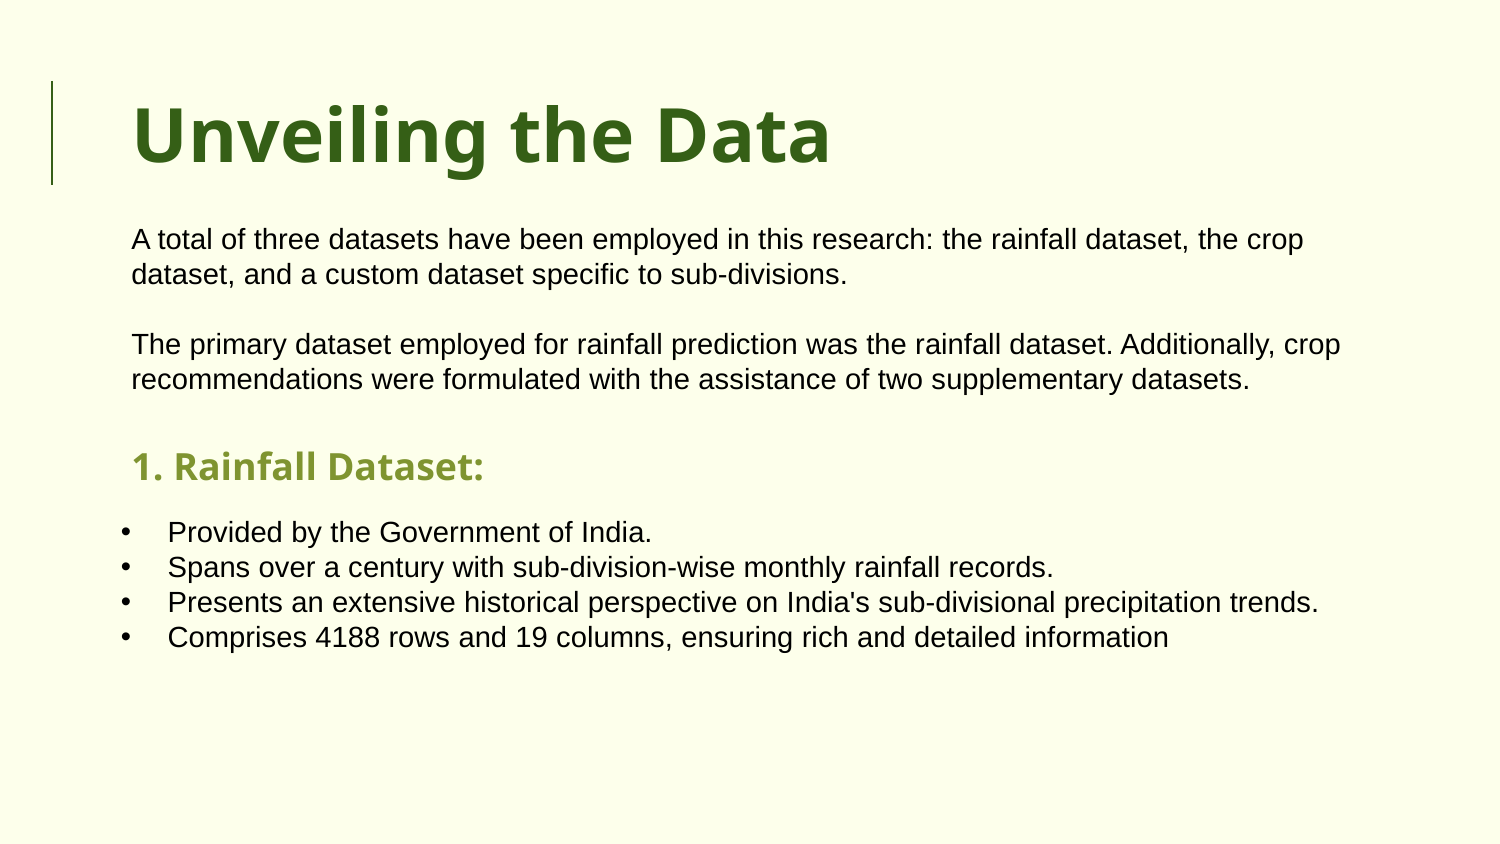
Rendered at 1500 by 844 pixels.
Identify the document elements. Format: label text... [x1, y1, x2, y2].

text_box Provided by the Government of India. Spans over a century with sub-division-wise monthly rainfall records. Presents an extensive historical perspective on India's sub-divisional precipitation trends. Comprises 4188 rows and 19 columns, ensuring rich and detailed information [105, 498, 1373, 714]
text_box A total of three datasets have been employed in this research: the rainfall dataset, the crop dataset, and a custom dataset specific to sub-divisions. The primary dataset employed for rainfall prediction was the rainfall dataset. Additionally, crop recommendations were formulated with the assistance of two supplementary datasets. [116, 212, 1373, 403]
text_box 1. Rainfall Dataset: [116, 436, 1083, 503]
title Unveiling the Data [116, 72, 1384, 167]
